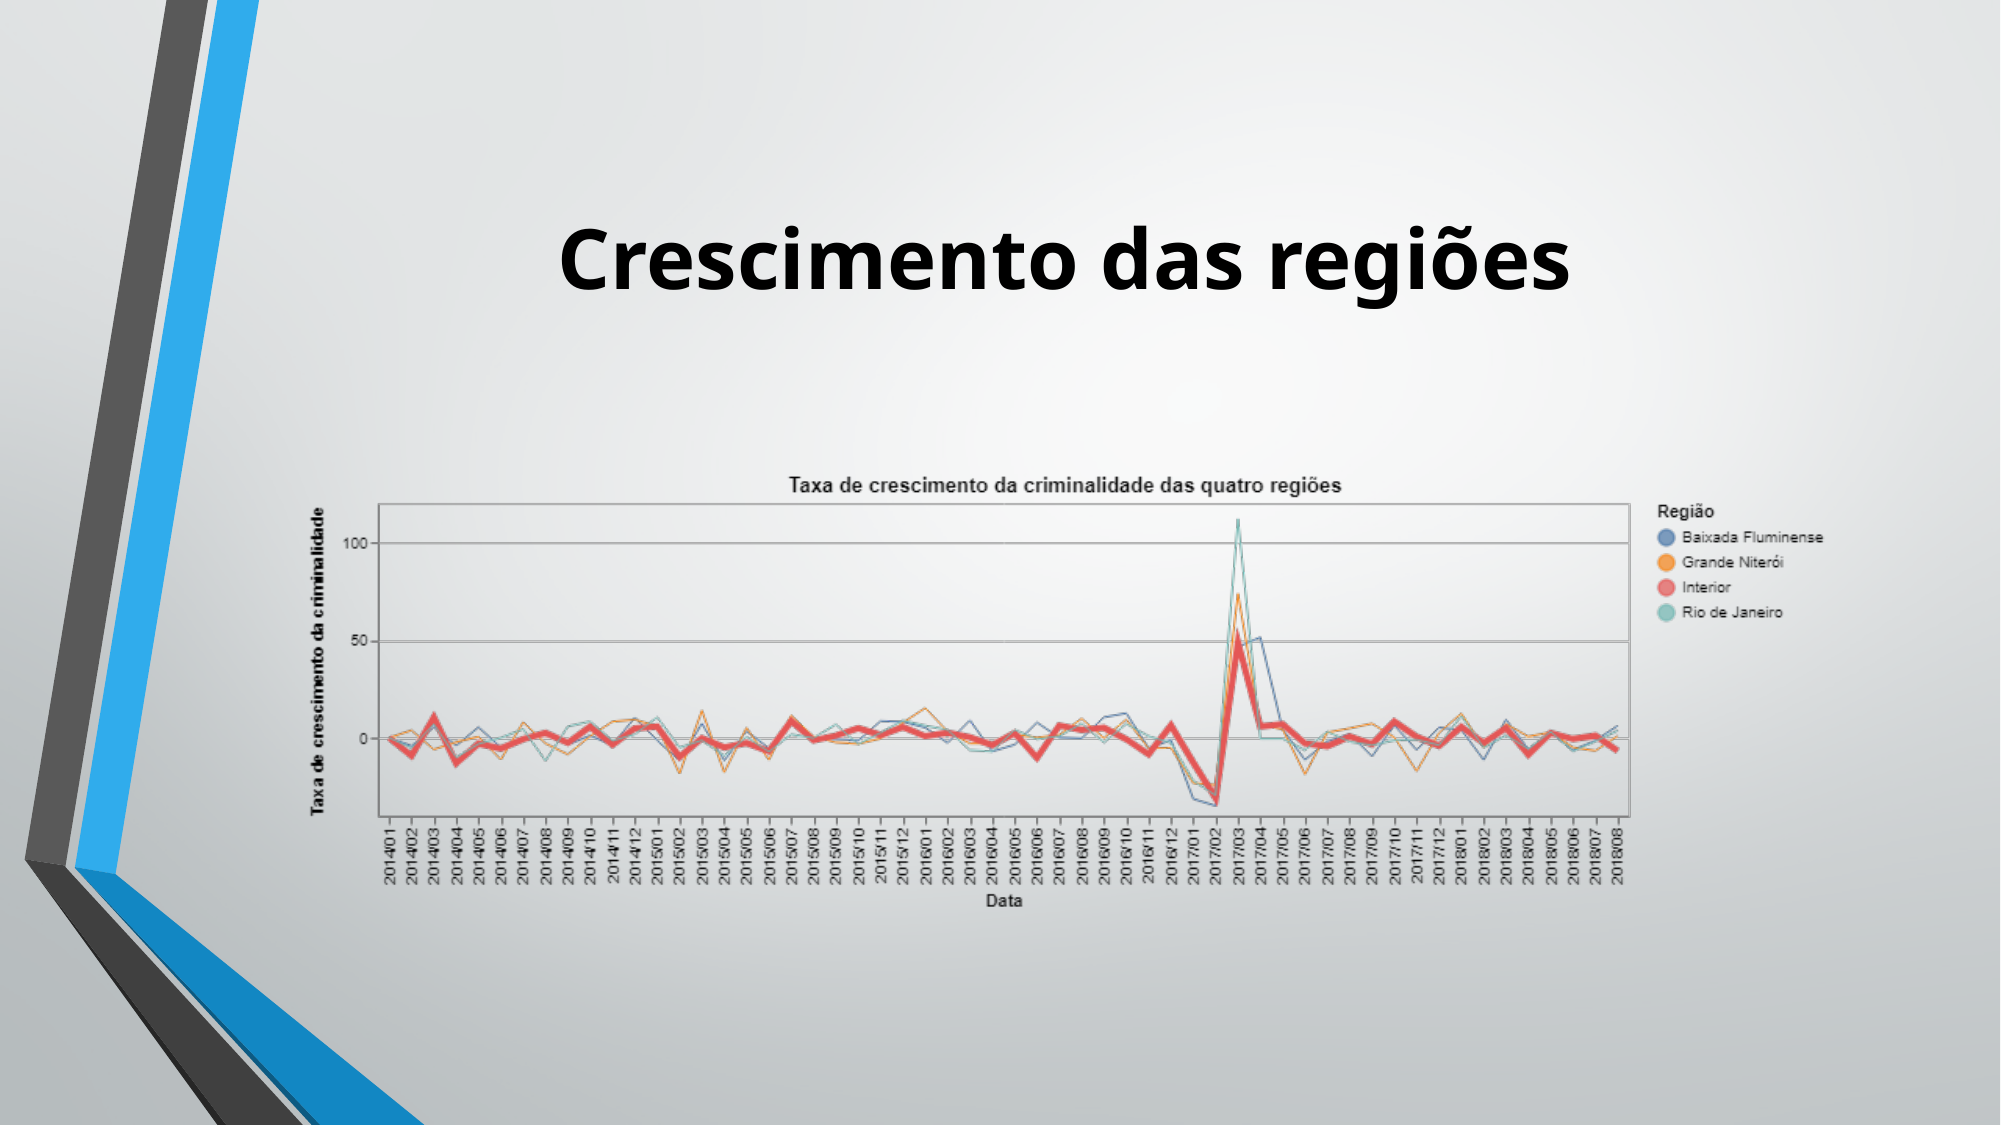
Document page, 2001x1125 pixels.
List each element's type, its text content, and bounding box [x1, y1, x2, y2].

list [297, 466, 1834, 922]
title Crescimento das regiões [243, 112, 1887, 400]
